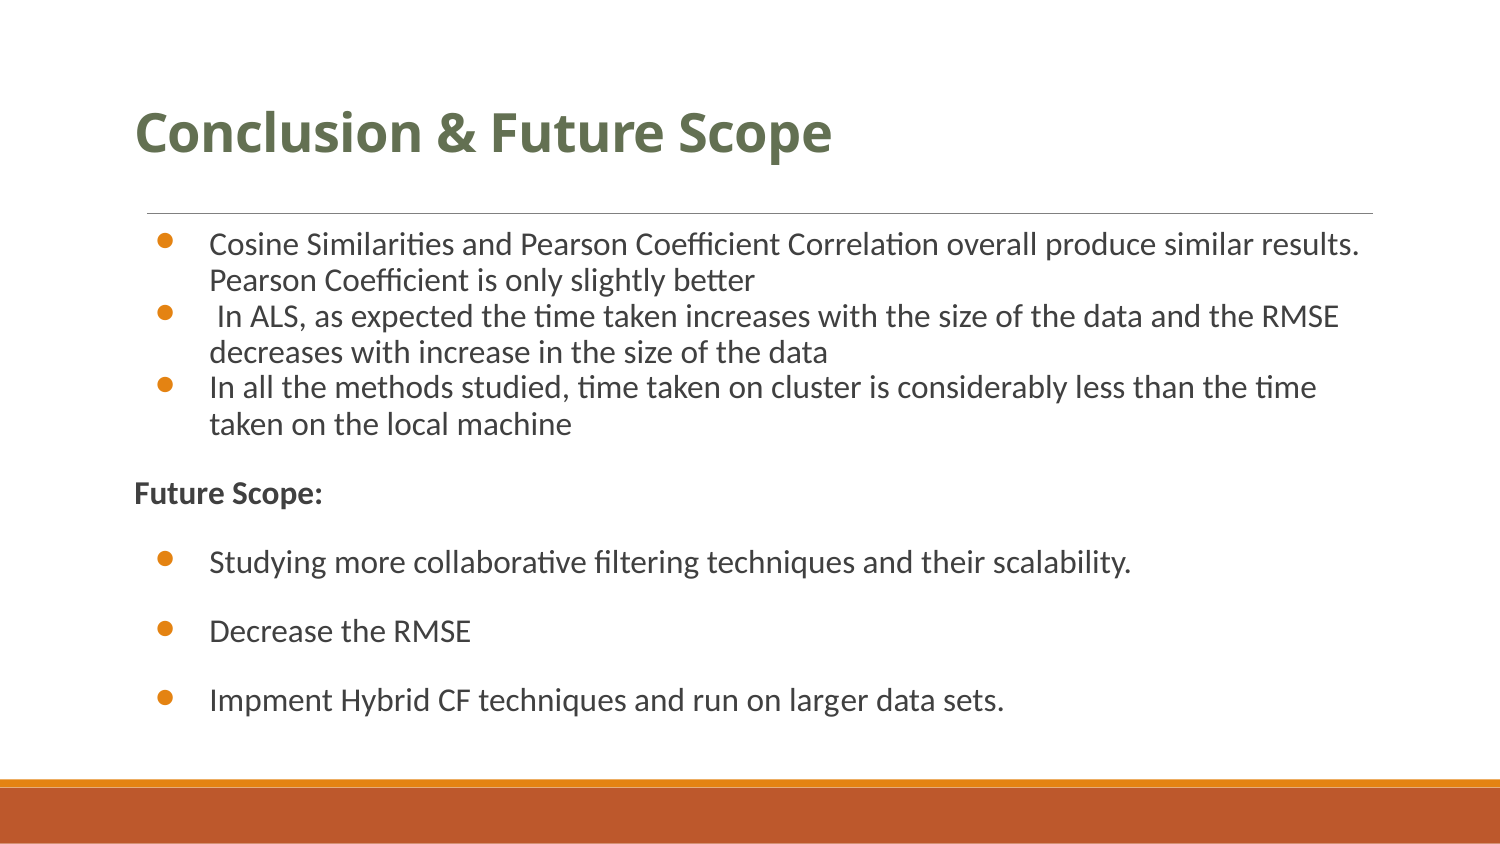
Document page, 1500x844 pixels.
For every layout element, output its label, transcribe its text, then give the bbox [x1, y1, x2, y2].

list Cosine Similarities and Pearson Coefficient Correlation overall produce similar results. Pearson Coefficient is only slightly better In ALS, as expected the time taken increases with the size of the data and the RMSE decreases with increase in the size of the data In all the methods studied, time taken on cluster is considerably less than the time taken on the local machine Future Scope: Studying more collaborative filtering techniques and their scalability. Decrease the RMSE Impment Hybrid CF techniques and run on larger data sets. [119, 211, 1381, 807]
title Conclusion & Future Scope [119, 93, 1381, 182]
